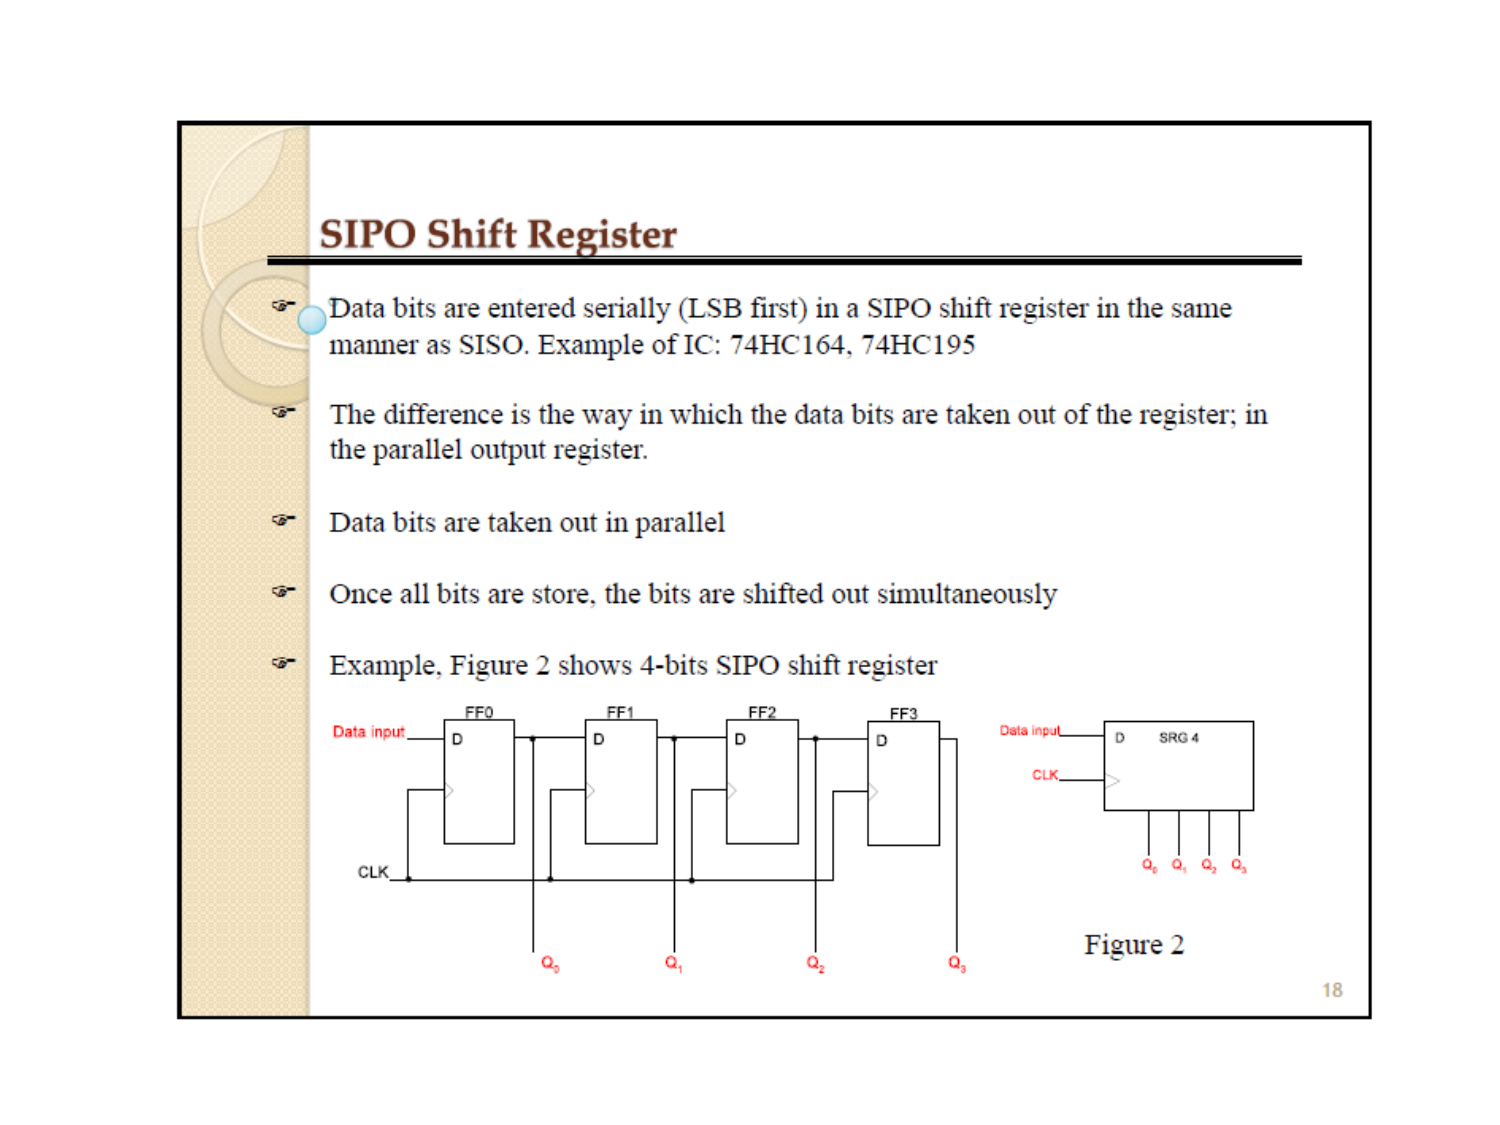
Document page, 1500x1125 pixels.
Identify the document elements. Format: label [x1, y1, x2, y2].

list [170, 113, 1380, 1029]
